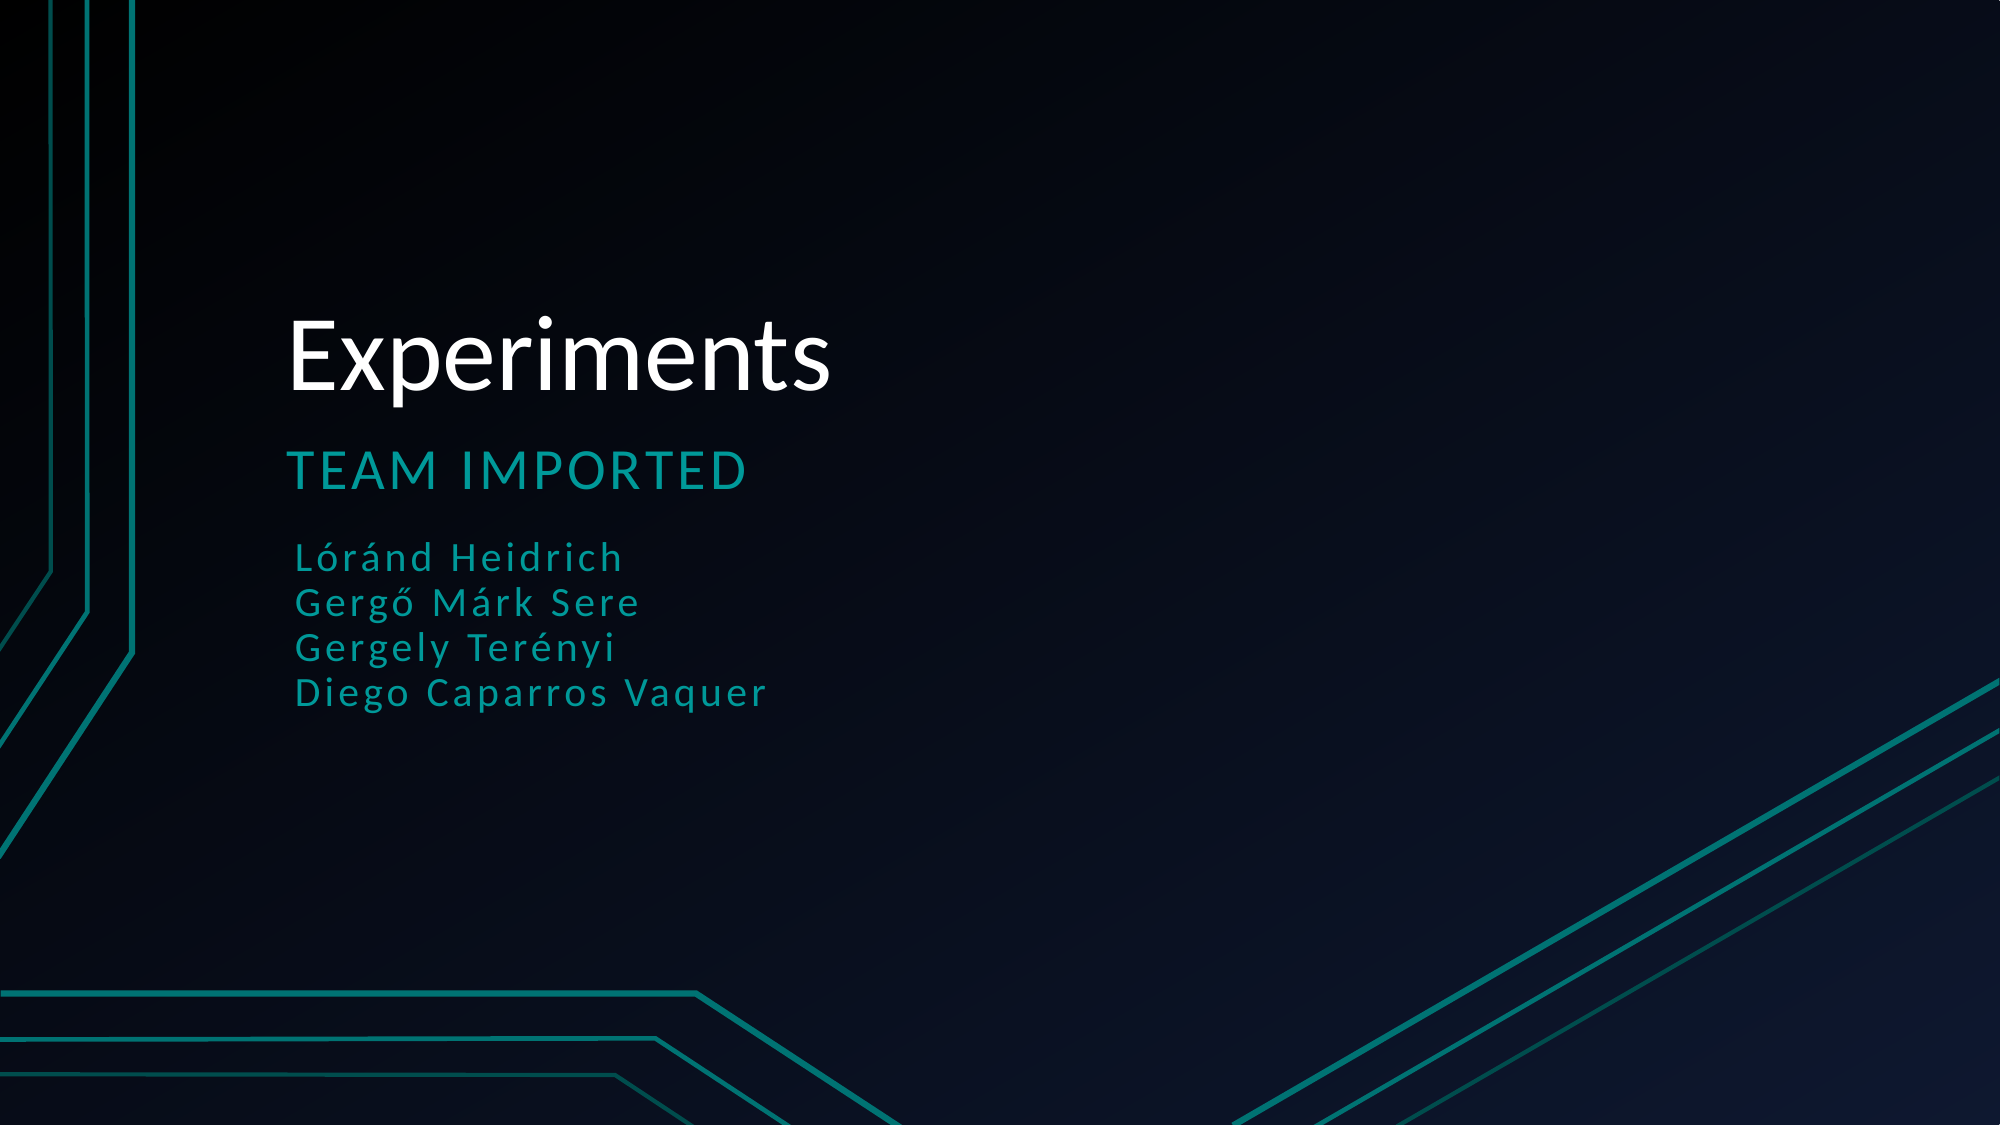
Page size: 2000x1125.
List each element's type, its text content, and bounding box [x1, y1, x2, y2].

text_box Lóránd Heidrich Gergő Márk Sere Gergely Terényi Diego Caparros Vaquer [274, 524, 1708, 813]
title Experiments [266, 287, 1838, 424]
subtitle Team imported [266, 429, 1700, 717]
